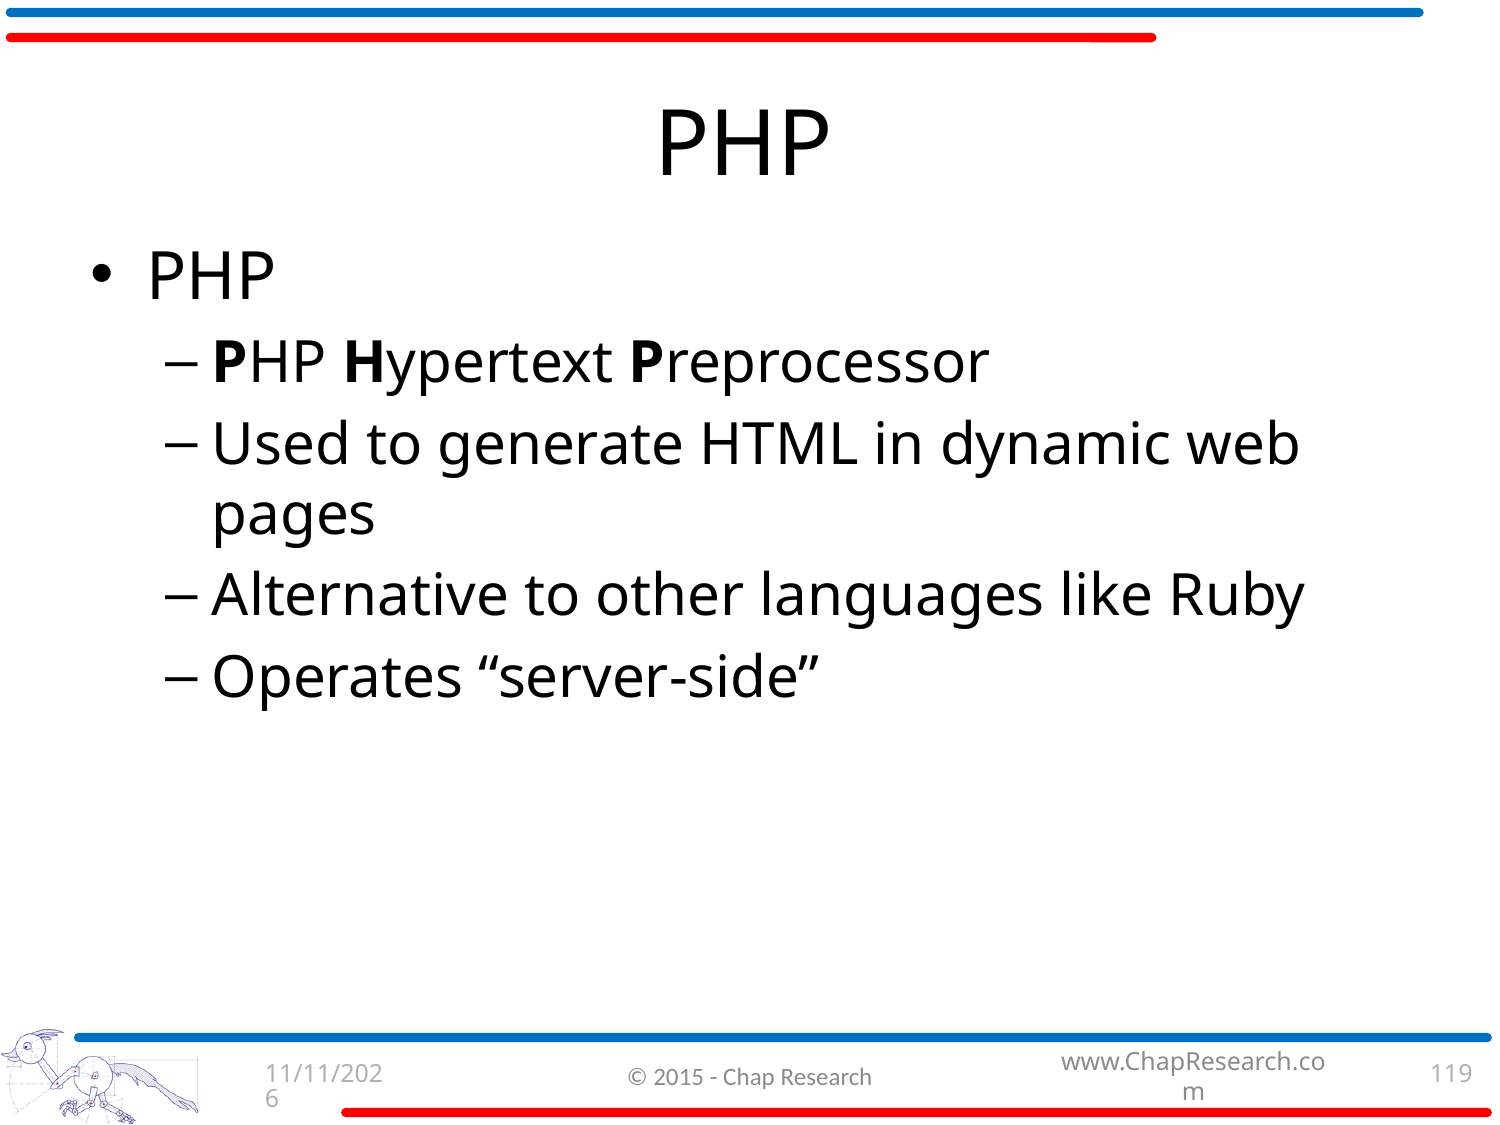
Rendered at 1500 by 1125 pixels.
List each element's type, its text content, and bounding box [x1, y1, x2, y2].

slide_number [249, 1045, 400, 1105]
picture [0, 1024, 199, 1125]
footer © 2015 - Chap Research [512, 1045, 988, 1105]
slide_number 119 [1412, 1045, 1488, 1105]
list PHP PHP Hypertext Preprocessor Used to generate HTML in dynamic web pages Alternative to other languages like Ruby Operates “server-side” [74, 224, 1426, 1026]
title PHP [24, 44, 1463, 233]
